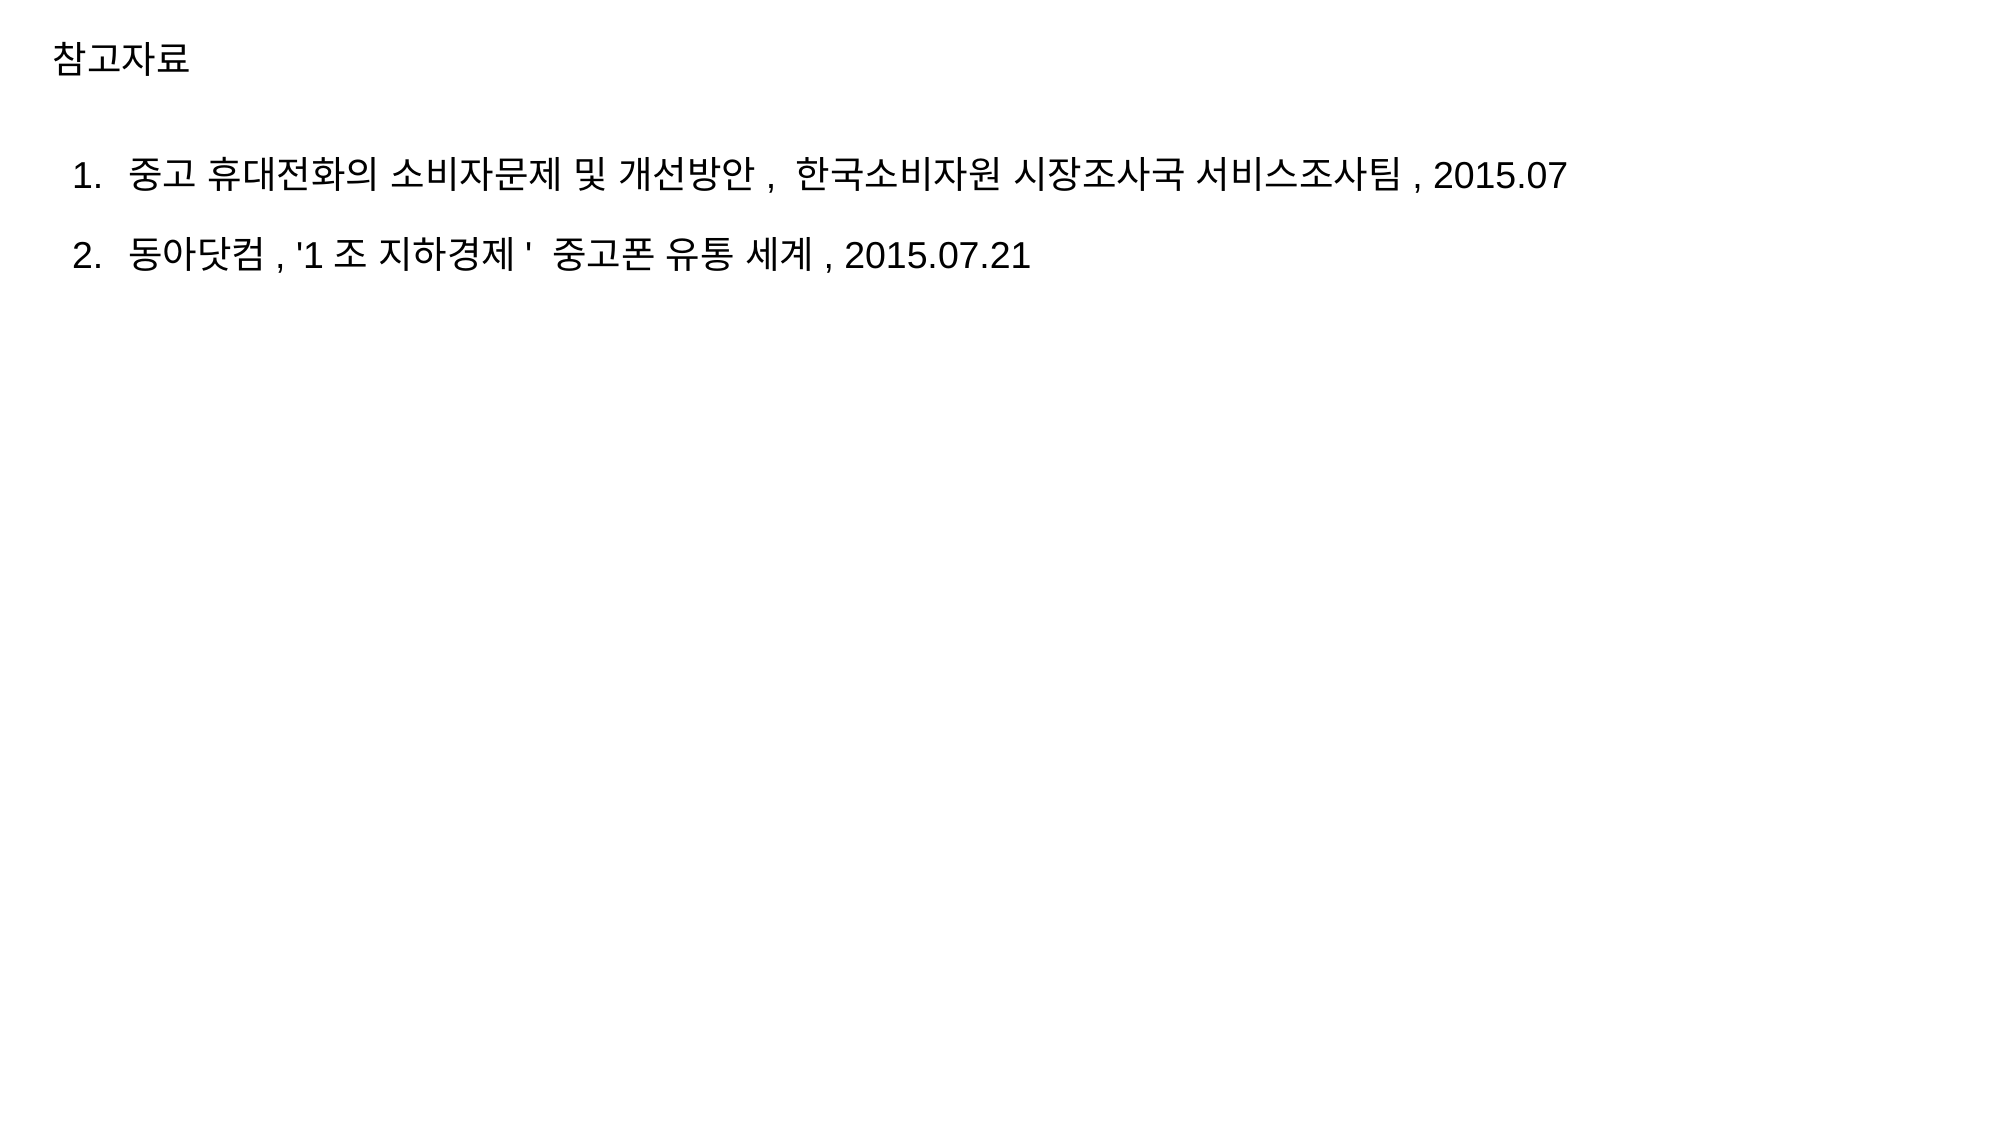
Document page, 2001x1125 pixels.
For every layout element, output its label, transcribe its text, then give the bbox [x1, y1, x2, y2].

text_box 참고자료 [37, 33, 1763, 116]
text_box 중고 휴대전화의 소비자문제 및 개선방안, 한국소비자원 시장조사국 서비스조사팀, 2015.07 동아닷컴, '1조 지하경제' 중고폰 유통 세계, 2015.07.21 [56, 148, 1943, 1064]
